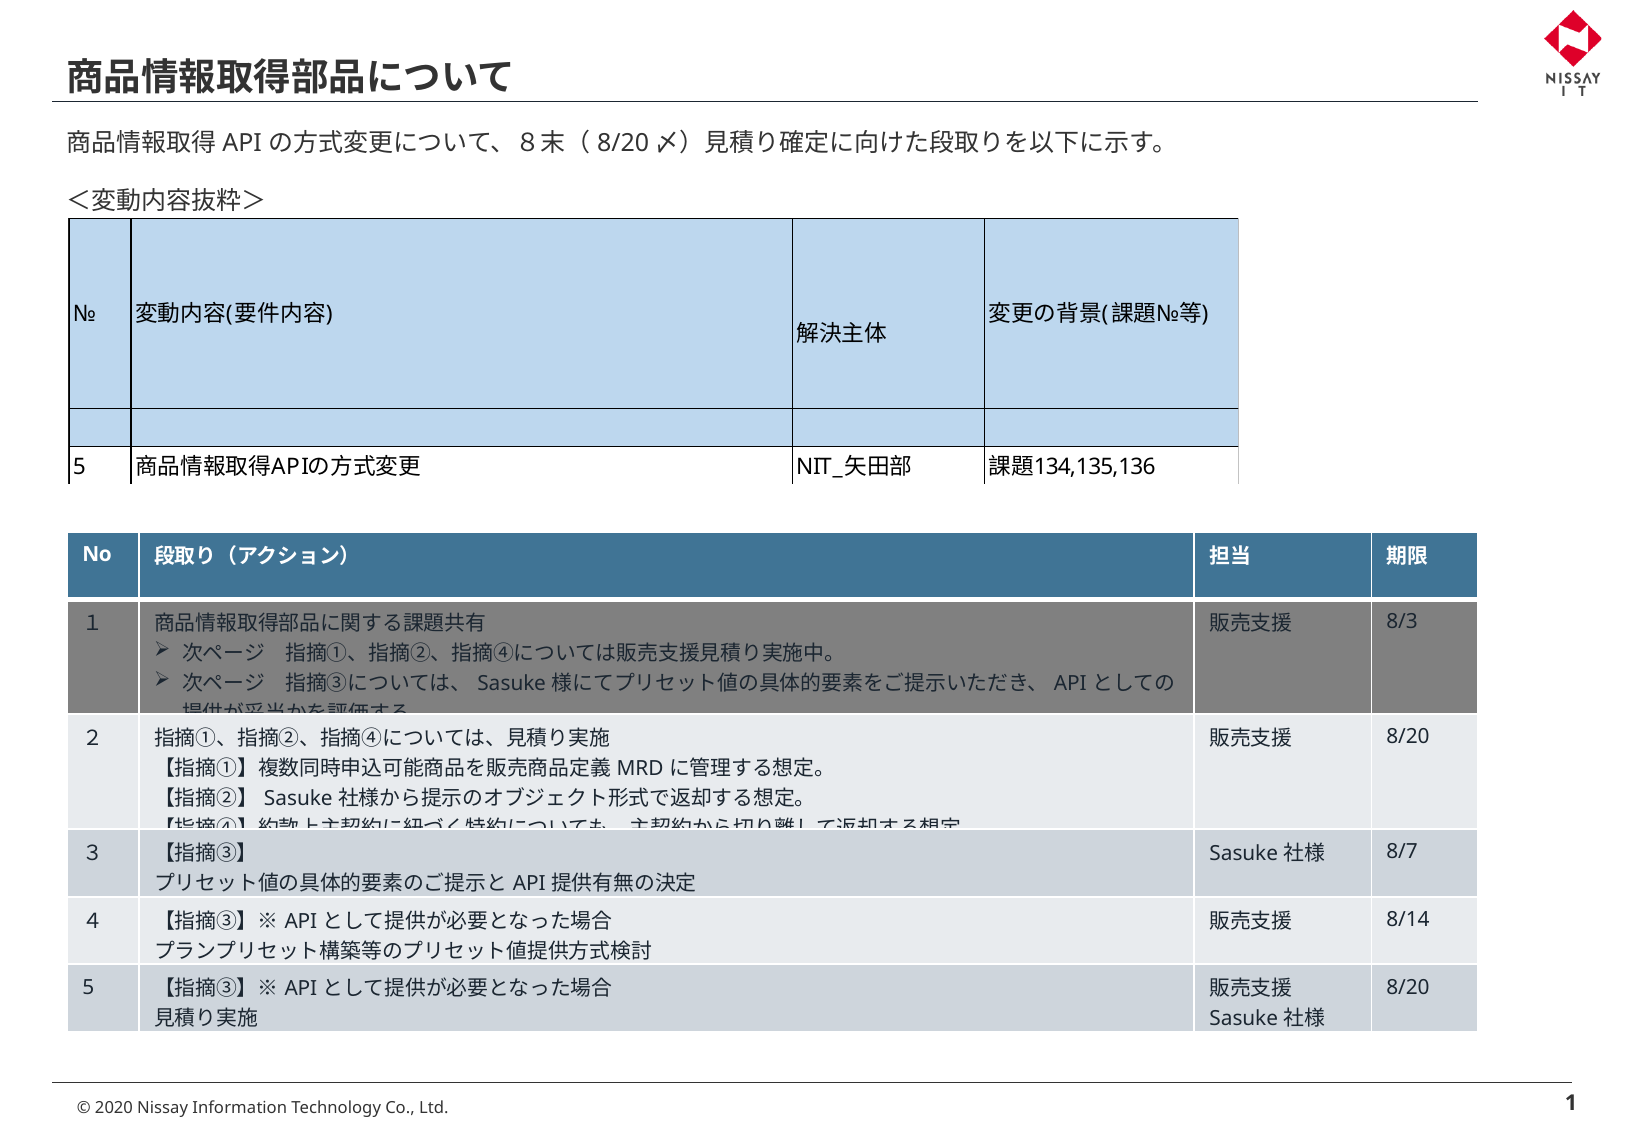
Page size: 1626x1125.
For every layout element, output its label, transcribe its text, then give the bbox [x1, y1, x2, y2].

table_cell 【指摘③】※APIとして提供が必要となった場合 プランプリセット構築等のプリセット値提供方式検討 [140, 898, 1193, 963]
table_header 期限 [1372, 533, 1477, 597]
table_cell 指摘①、指摘②、指摘④については、見積り実施 【指摘①】複数同時申込可能商品を販売商品定義MRDに管理する想定。 【指摘②】Sasuke社様から提示のオブジェクト形式で返却する想定。 【指摘④】約款上主契約に紐づく特約についても、主契約から切り離して返却する想定。 [140, 715, 1193, 828]
slide_number 1 [1315, 1066, 1593, 1125]
table_cell ２ [68, 715, 138, 828]
text_box 商品情報取得APIの方式変更について、８末（8/20〆）見積り確定に向けた段取りを以下に示す。 [51, 103, 1482, 161]
table_cell ３ [68, 830, 138, 896]
table_cell 販売支援 Sasuke社様 [1195, 965, 1371, 1031]
text_box ＜変動内容抜粋＞ [51, 161, 1482, 222]
table_cell ４ [68, 898, 138, 963]
table_cell 販売支援 [1195, 898, 1371, 963]
table_cell 【指摘③】※APIとして提供が必要となった場合 見積り実施 [140, 965, 1193, 1031]
table_cell 8/3 [1372, 602, 1477, 713]
table_cell 5 [68, 965, 138, 1031]
picture [1544, 10, 1602, 96]
table_cell 8/20 [1372, 715, 1477, 828]
table_header 担当 [1195, 533, 1371, 597]
table_cell 8/14 [1372, 898, 1477, 963]
title 商品情報取得部品について [51, 45, 1478, 102]
table_cell 【指摘③】 プリセット値の具体的要素のご提示とAPI提供有無の決定 [140, 830, 1193, 896]
table_cell 販売支援 [1195, 715, 1371, 828]
table_cell １ [68, 602, 138, 713]
table_cell 商品情報取得部品に関する課題共有 次ページ 指摘①、指摘②、指摘④については販売支援見積り実施中。 次ページ 指摘③については、Sasuke様にてプリセット値の具体的要素をご提示いただき、APIとしての提供が妥当かを評価する。 [140, 602, 1193, 713]
table_cell Sasuke社様 [1195, 830, 1371, 896]
table_cell 8/20 [1372, 965, 1477, 1031]
picture [68, 217, 1240, 486]
table_cell 8/7 [1372, 830, 1477, 896]
table_cell 販売支援 [1195, 602, 1371, 713]
table_header 段取り（アクション） [140, 533, 1193, 597]
table_header No [68, 533, 138, 597]
